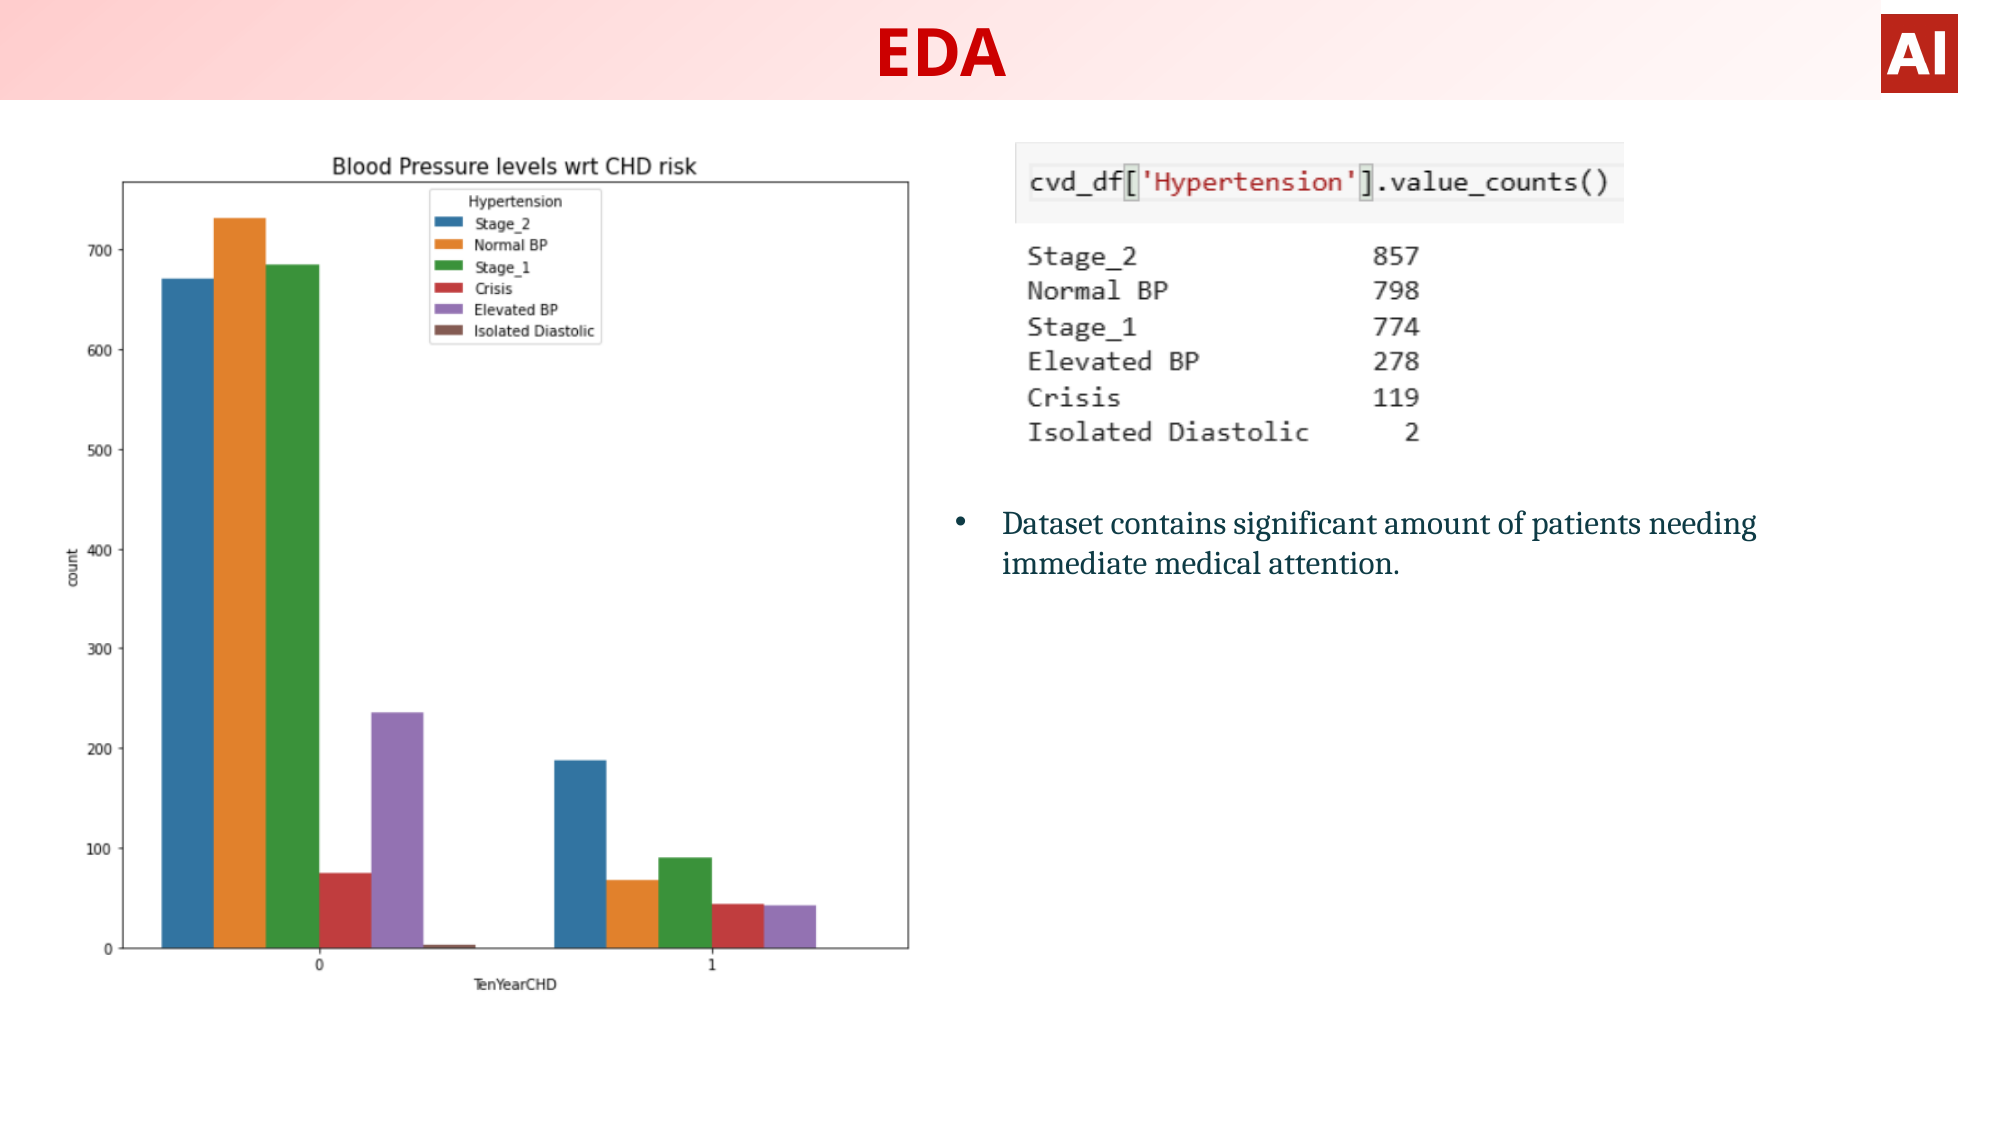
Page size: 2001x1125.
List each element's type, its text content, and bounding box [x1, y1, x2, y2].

picture [1883, 14, 1958, 93]
picture [55, 154, 915, 996]
picture [1015, 142, 1624, 454]
text_box Dataset contains significant amount of patients needing immediate medical attention. [940, 453, 1900, 589]
text_box EDA [0, 0, 1883, 102]
